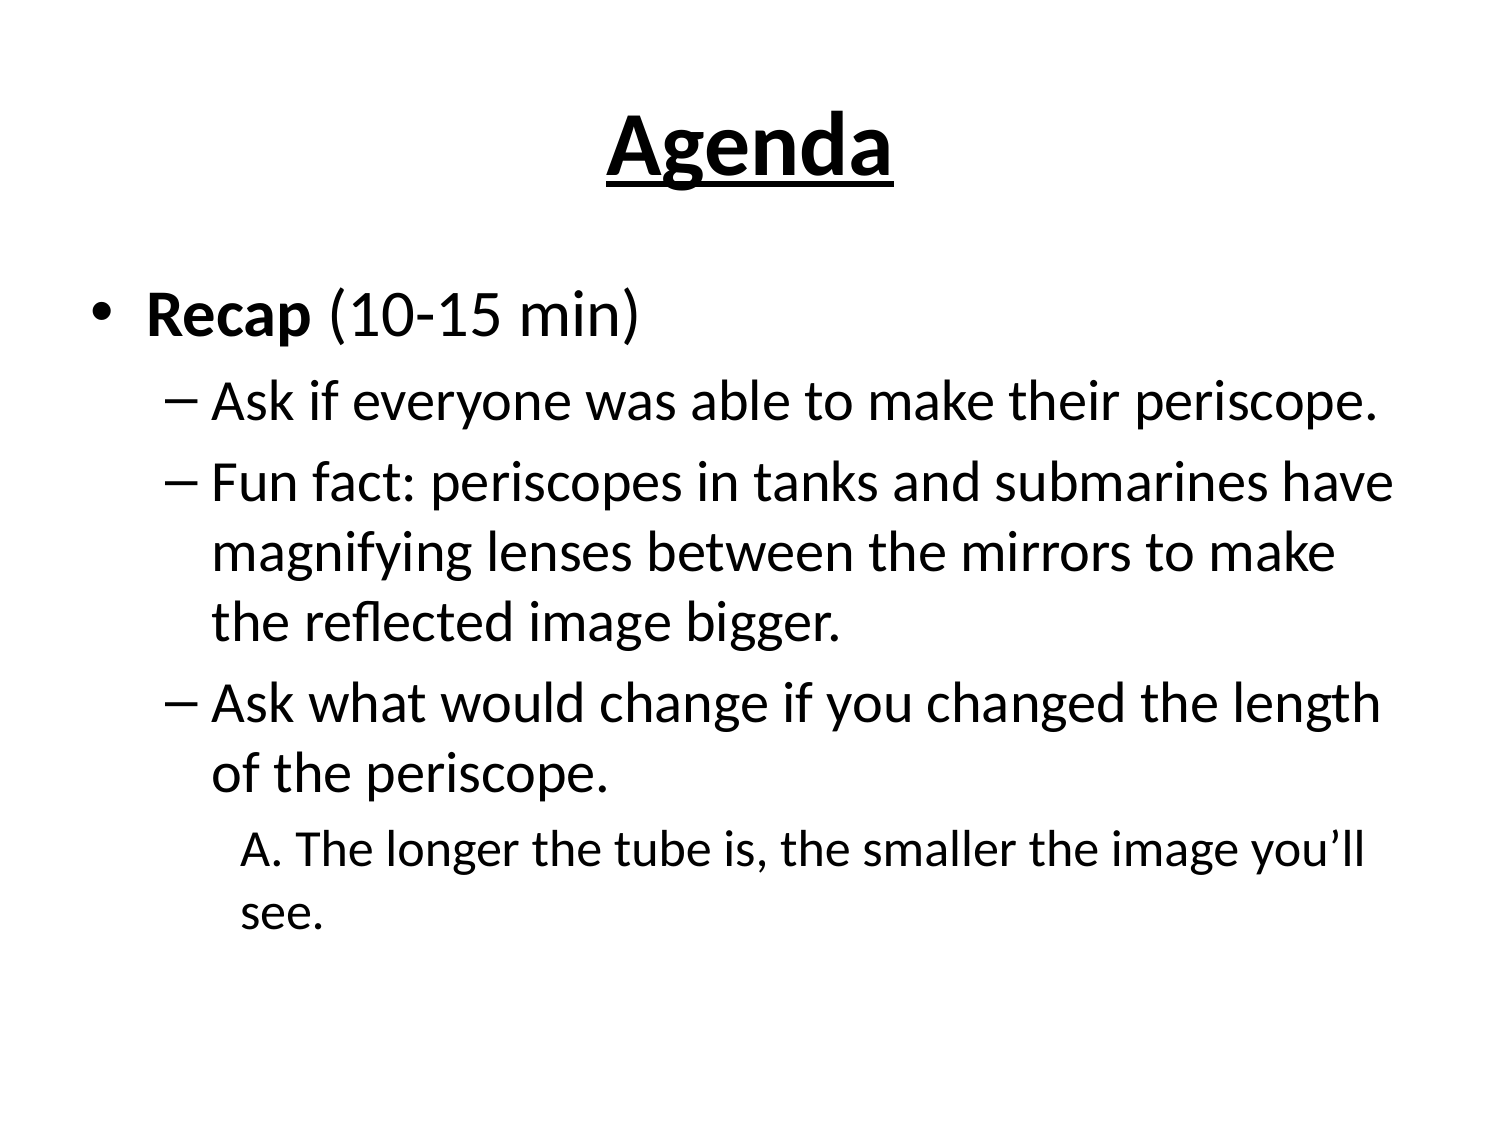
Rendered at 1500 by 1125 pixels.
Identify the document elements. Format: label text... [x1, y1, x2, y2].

title Agenda [75, 45, 1425, 233]
list Recap (10-15 min) Ask if everyone was able to make their periscope. Fun fact: periscopes in tanks and submarines have magnifying lenses between the mirrors to make the reflected image bigger. Ask what would change if you changed the length of the periscope. A. The longer the tube is, the smaller the image you’ll see. [75, 262, 1425, 1005]
